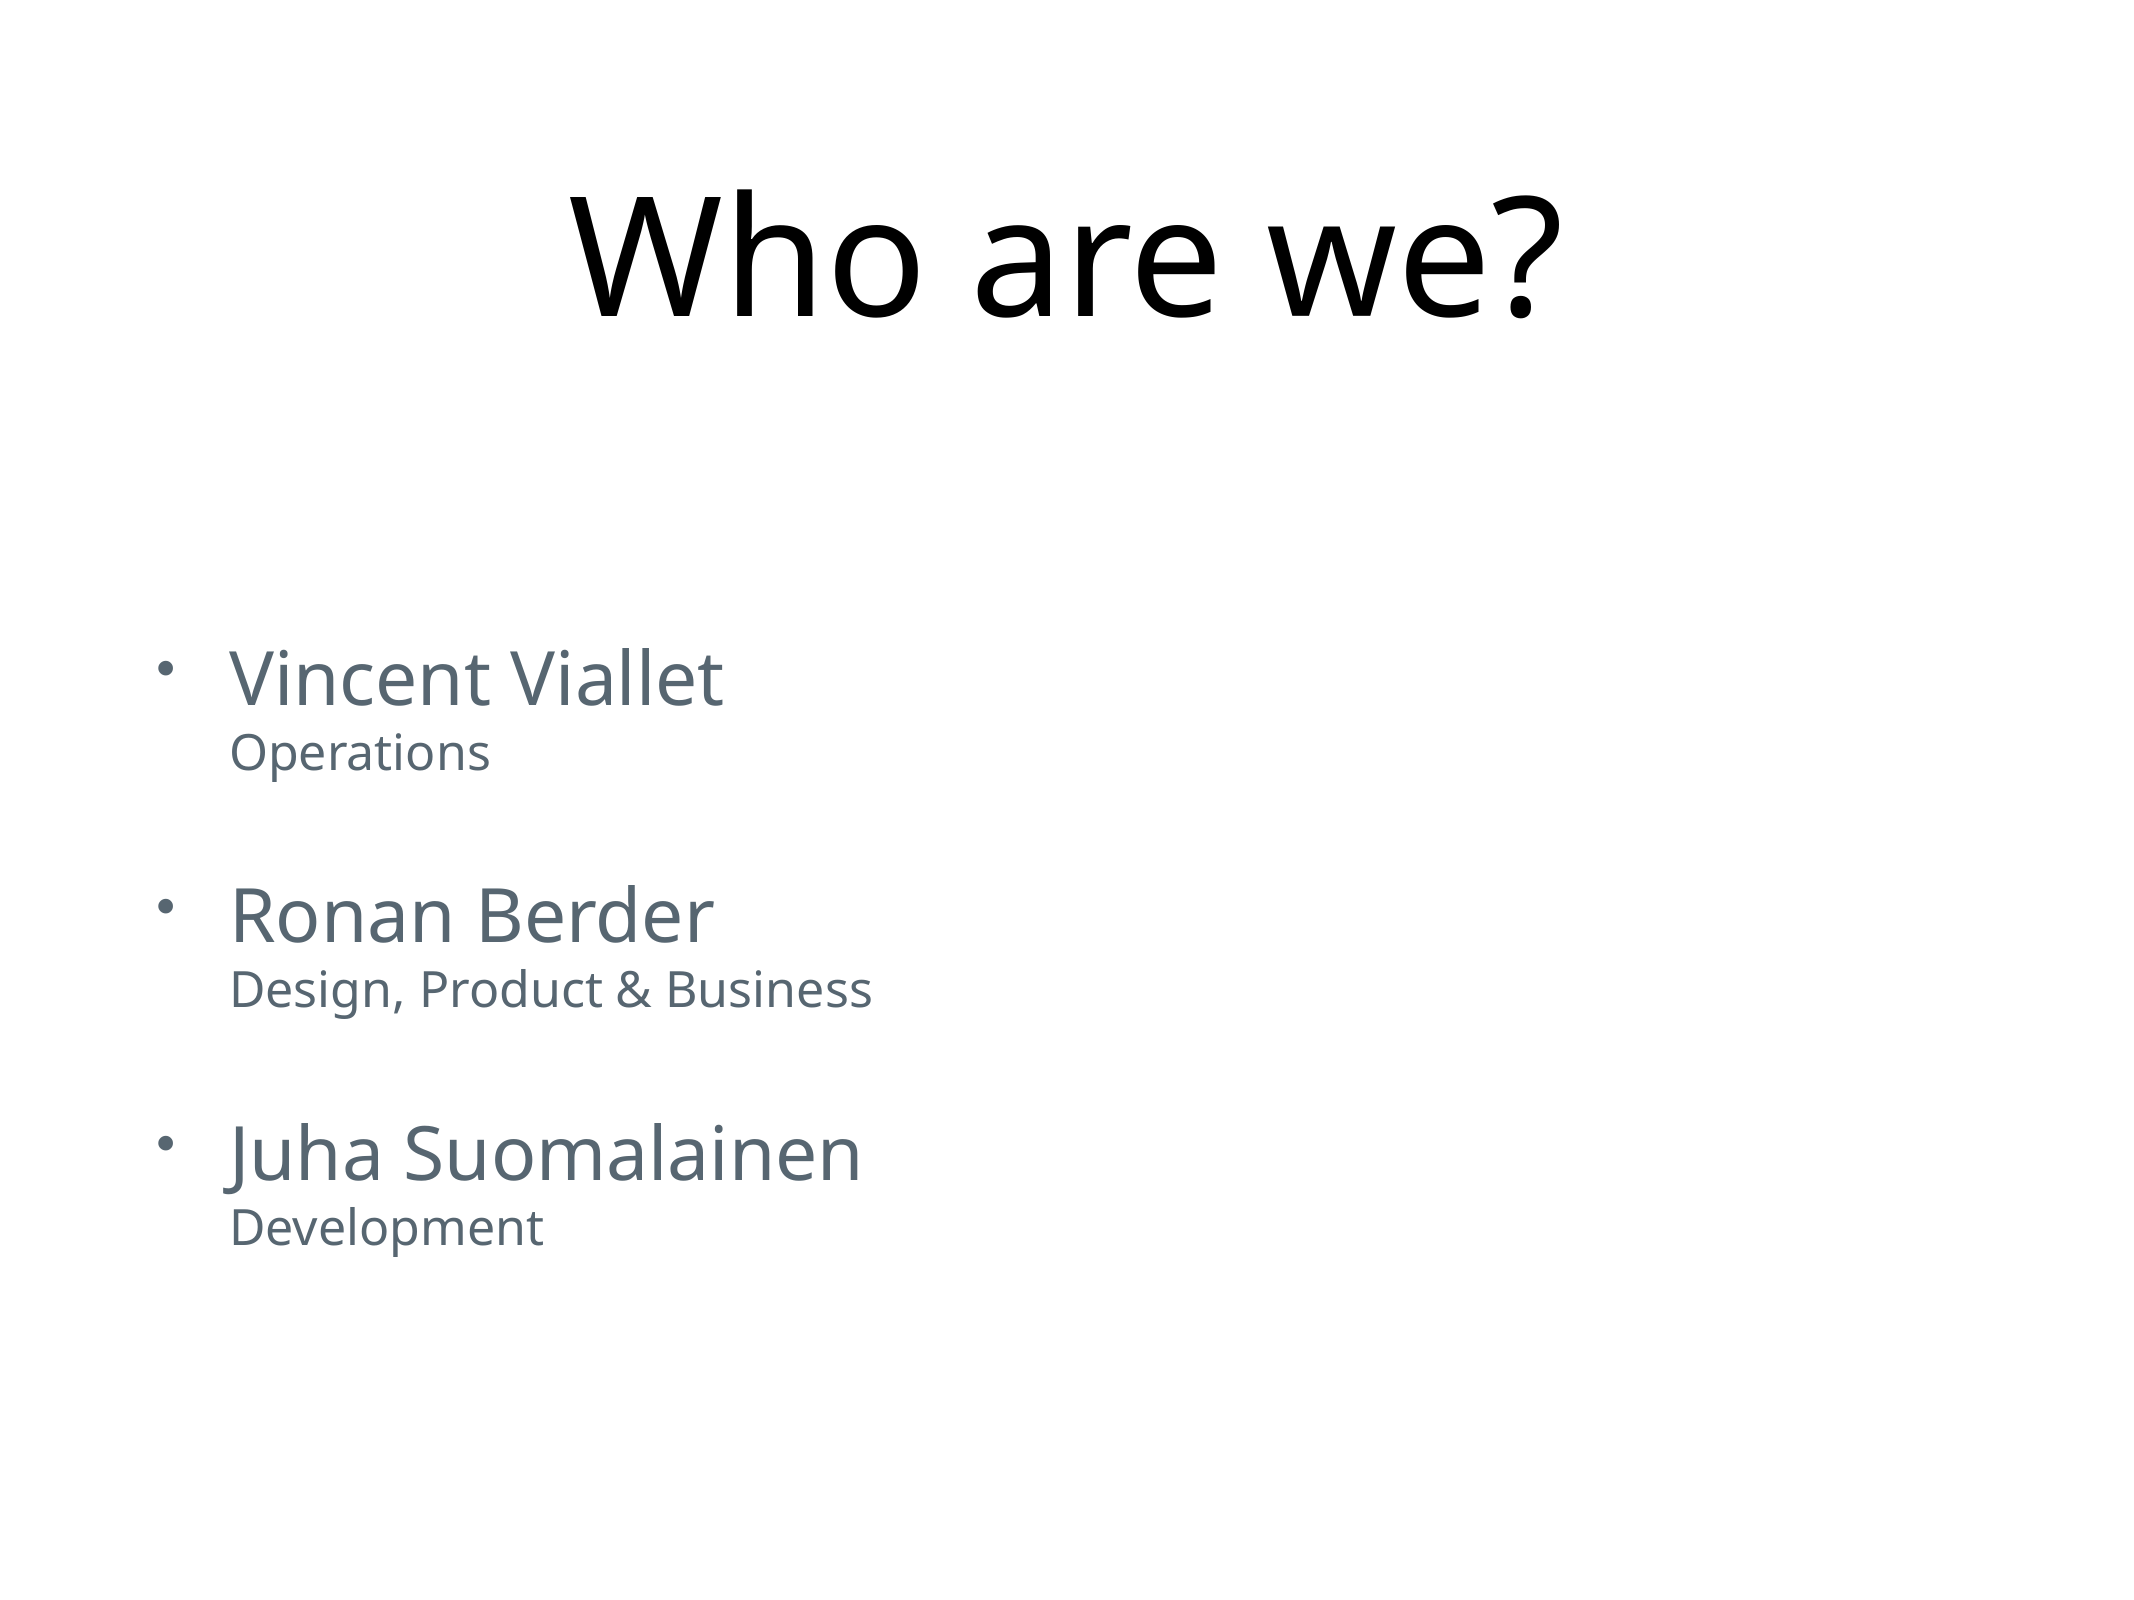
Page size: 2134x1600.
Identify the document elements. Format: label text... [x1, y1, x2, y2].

list Vincent Viallet Operations Ronan Berder Design, Product & Business Juha Suomalainen Development [155, 426, 1978, 1459]
title Who are we? [155, 72, 1978, 426]
